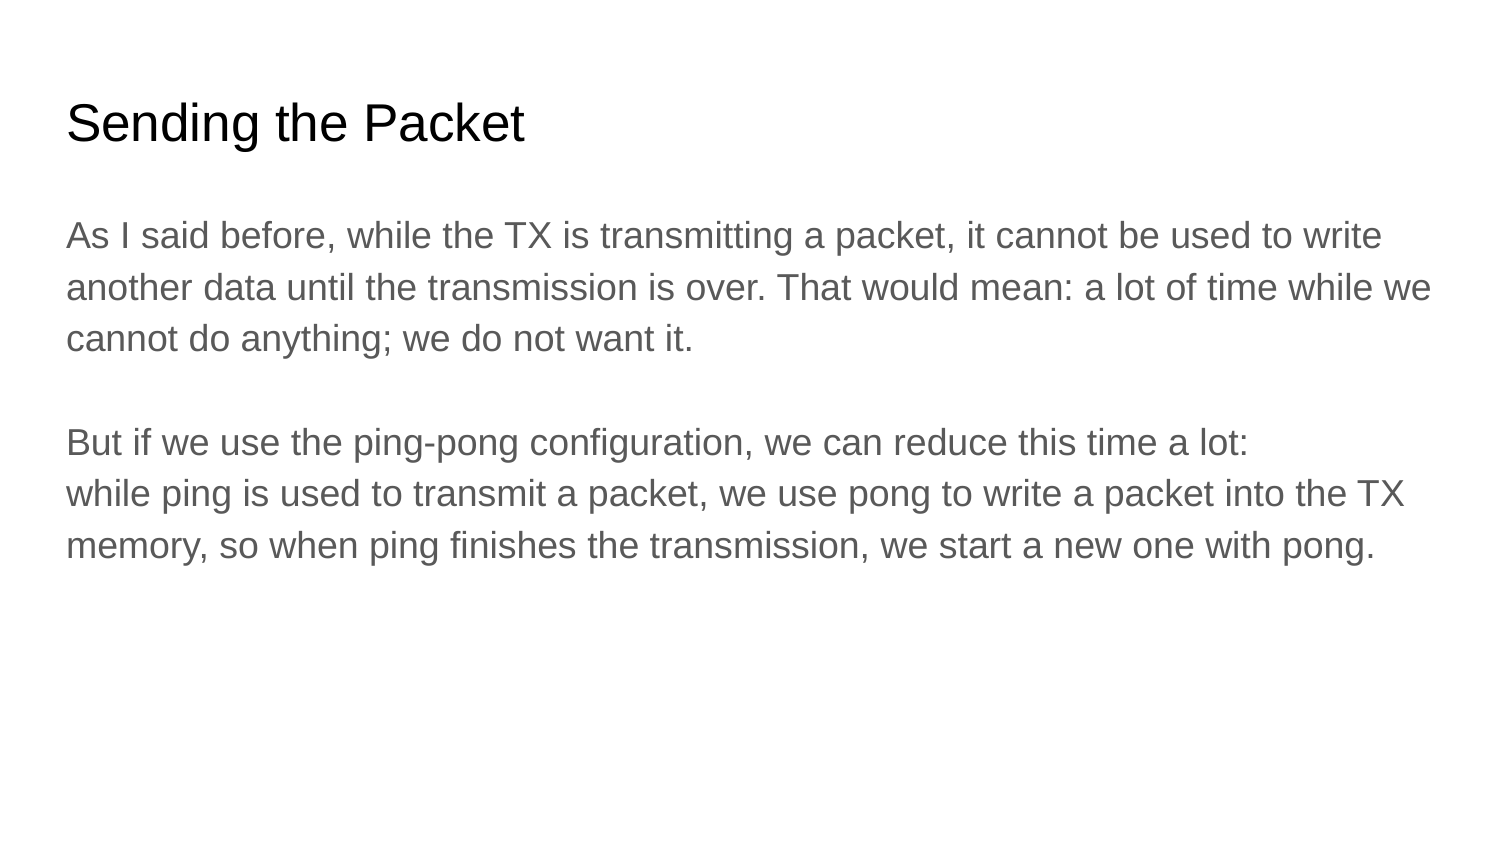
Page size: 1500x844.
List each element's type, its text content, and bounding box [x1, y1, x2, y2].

title Sending the Packet [51, 72, 1449, 167]
list As I said before, while the TX is transmitting a packet, it cannot be used to write another data until the transmission is over. That would mean: a lot of time while we cannot do anything; we do not want it. But if we use the ping-pong configuration, we can reduce this time a lot: while ping is used to transmit a packet, we use pong to write a packet into the TX memory, so when ping finishes the transmission, we start a new one with pong. [51, 189, 1449, 750]
